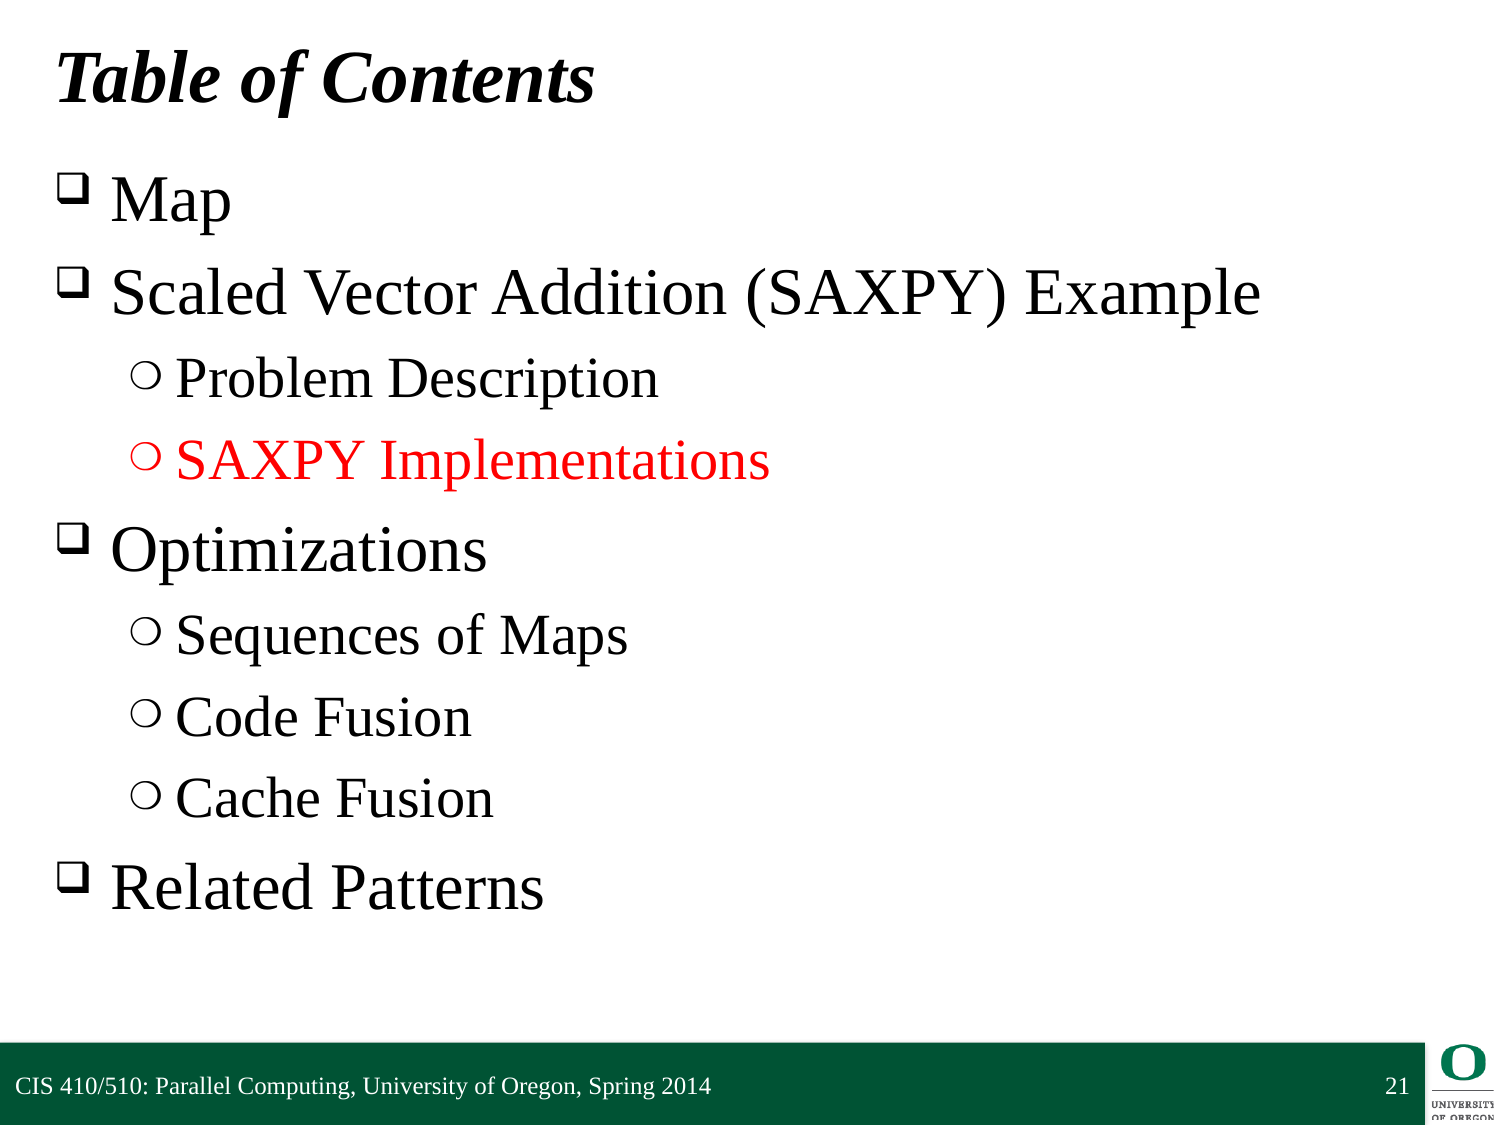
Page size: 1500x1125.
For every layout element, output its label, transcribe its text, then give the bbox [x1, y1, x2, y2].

title Table of Contents [39, 0, 1500, 145]
slide_number 21 [1074, 1044, 1425, 1125]
list Map Scaled Vector Addition (SAXPY) Example Problem Description SAXPY Implementations Optimizations Sequences of Maps Code Fusion Cache Fusion Related Patterns [39, 147, 1500, 1046]
footer CIS 410/510: Parallel Computing, University of Oregon, Spring 2014 [0, 1044, 988, 1125]
